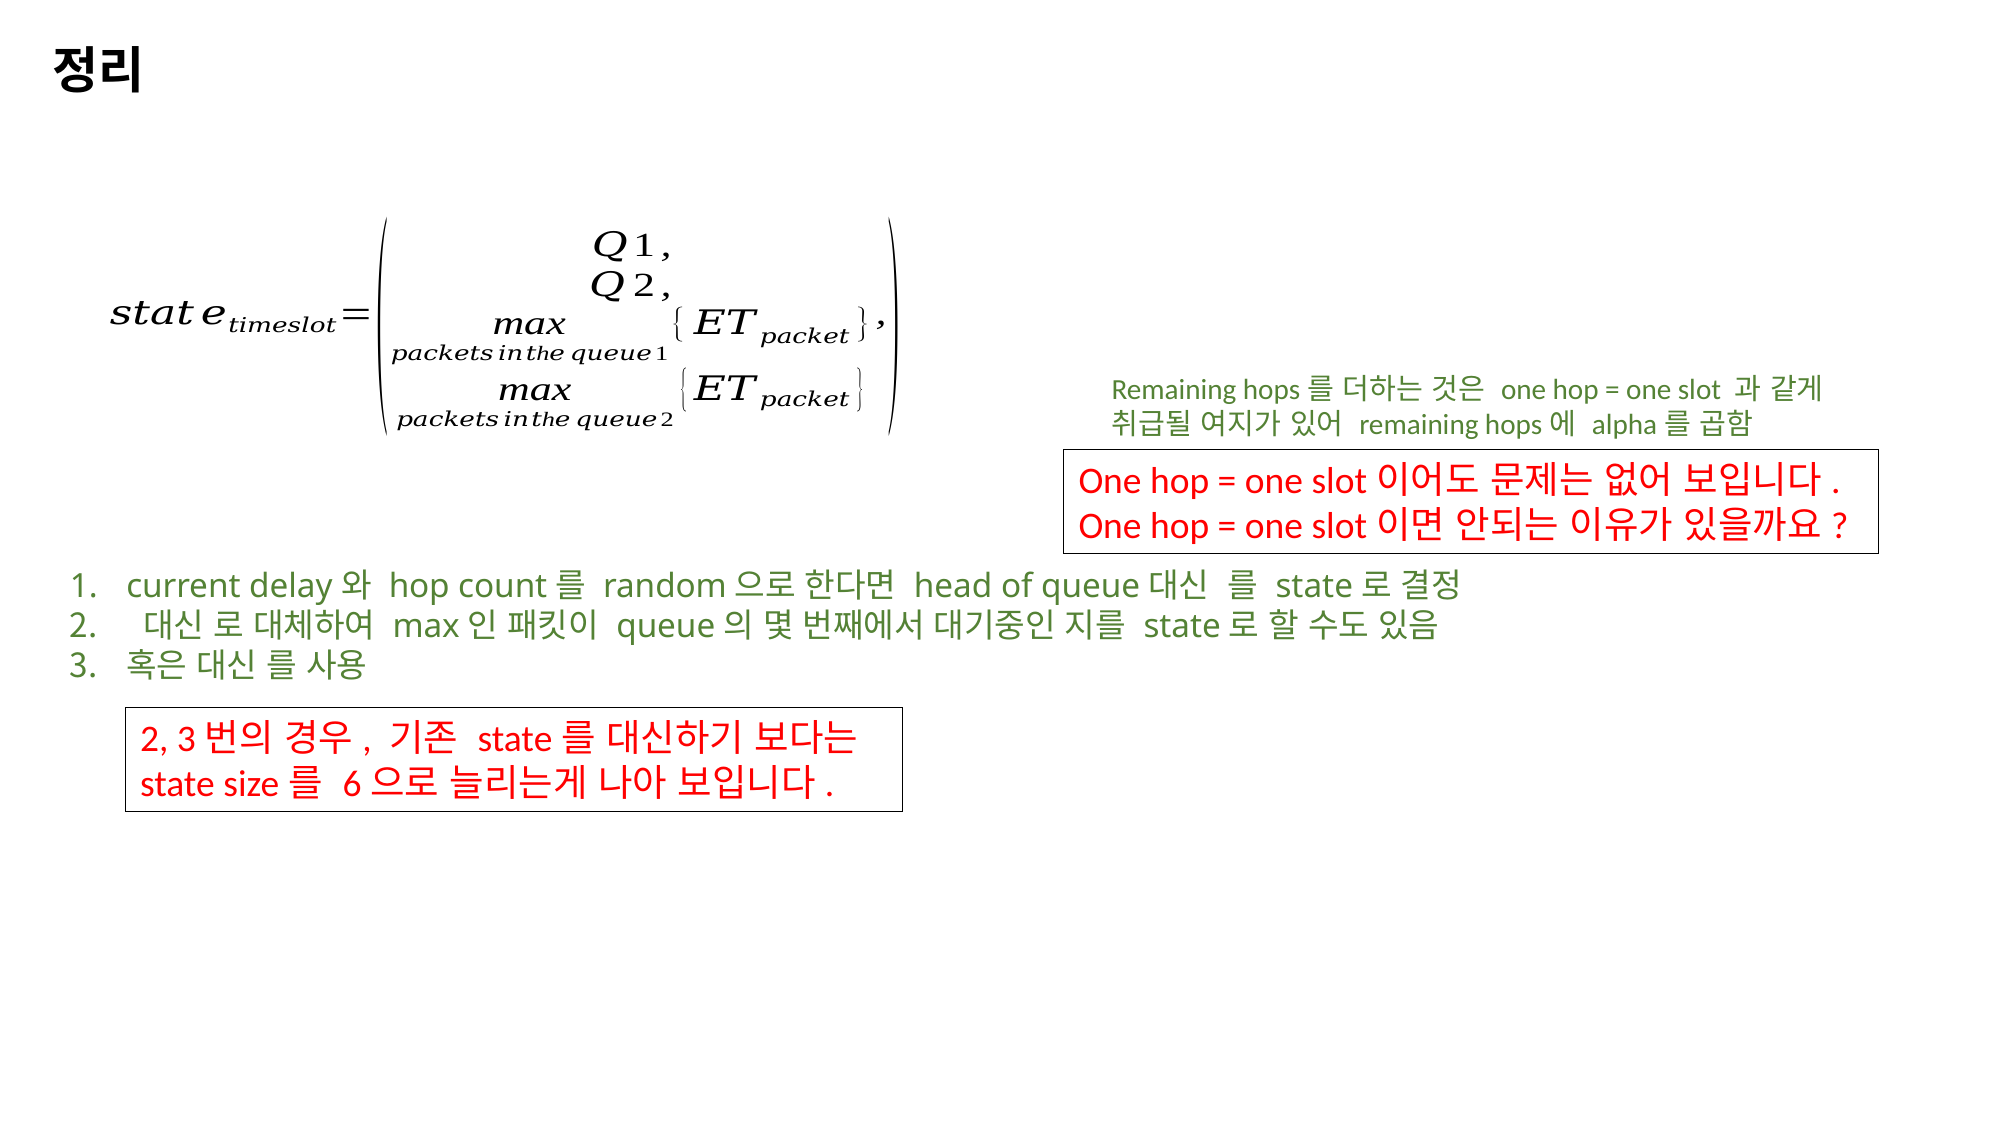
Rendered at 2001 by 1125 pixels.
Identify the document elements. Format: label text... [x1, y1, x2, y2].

text_box 2, 3번의 경우, 기존 state를 대신하기 보다는 state size를 6으로 늘리는게 나아 보입니다. [125, 707, 903, 812]
text_box 정리 [37, 30, 160, 106]
text_box Remaining hops를 더하는 것은 one hop = one slot 과 같게 취급될 여지가 있어 remaining hops에 alpha를 곱함 [1096, 363, 1955, 448]
text_box One hop = one slot이어도 문제는 없어 보입니다. One hop = one slot이면 안되는 이유가 있을까요? [1063, 449, 1879, 554]
